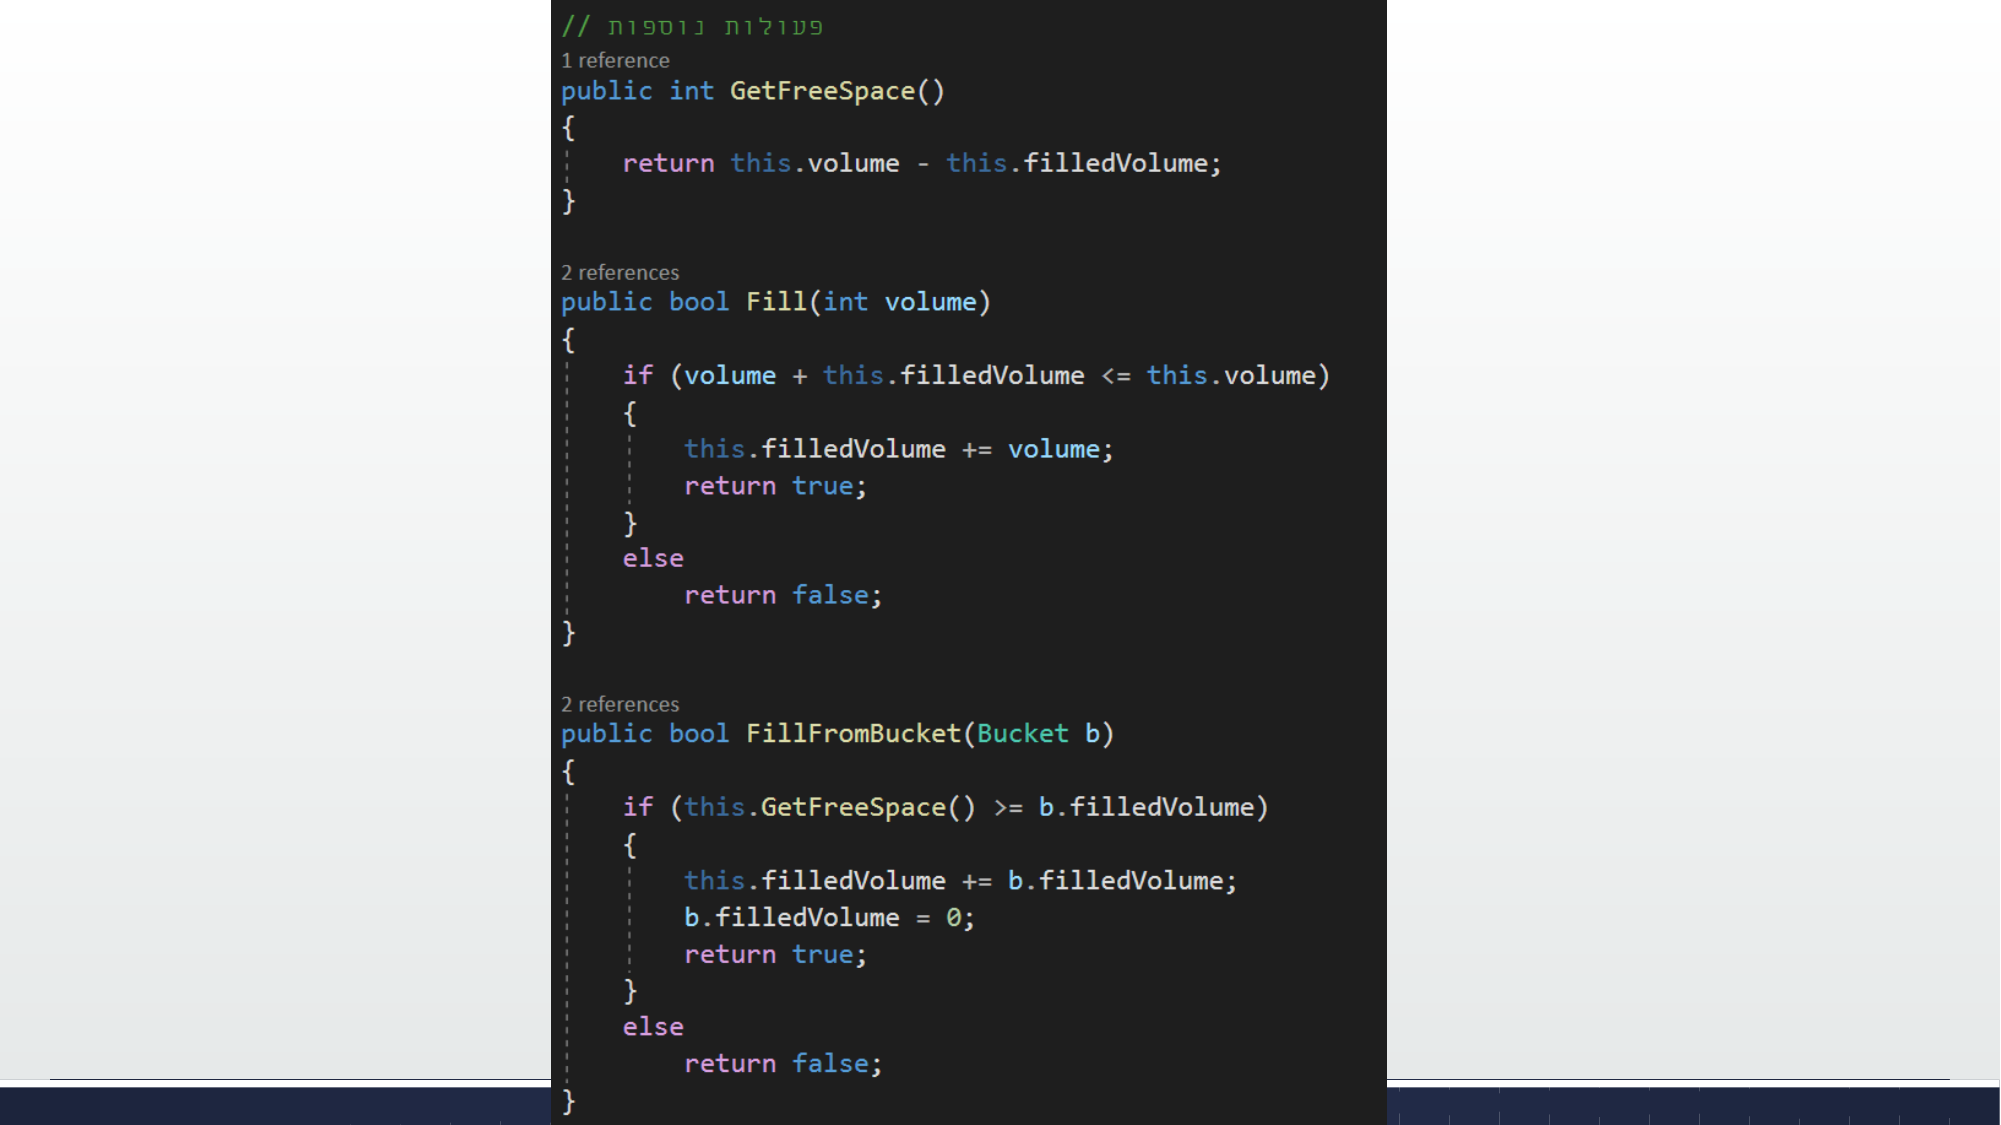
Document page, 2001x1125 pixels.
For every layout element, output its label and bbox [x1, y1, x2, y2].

picture [551, 0, 1387, 1125]
